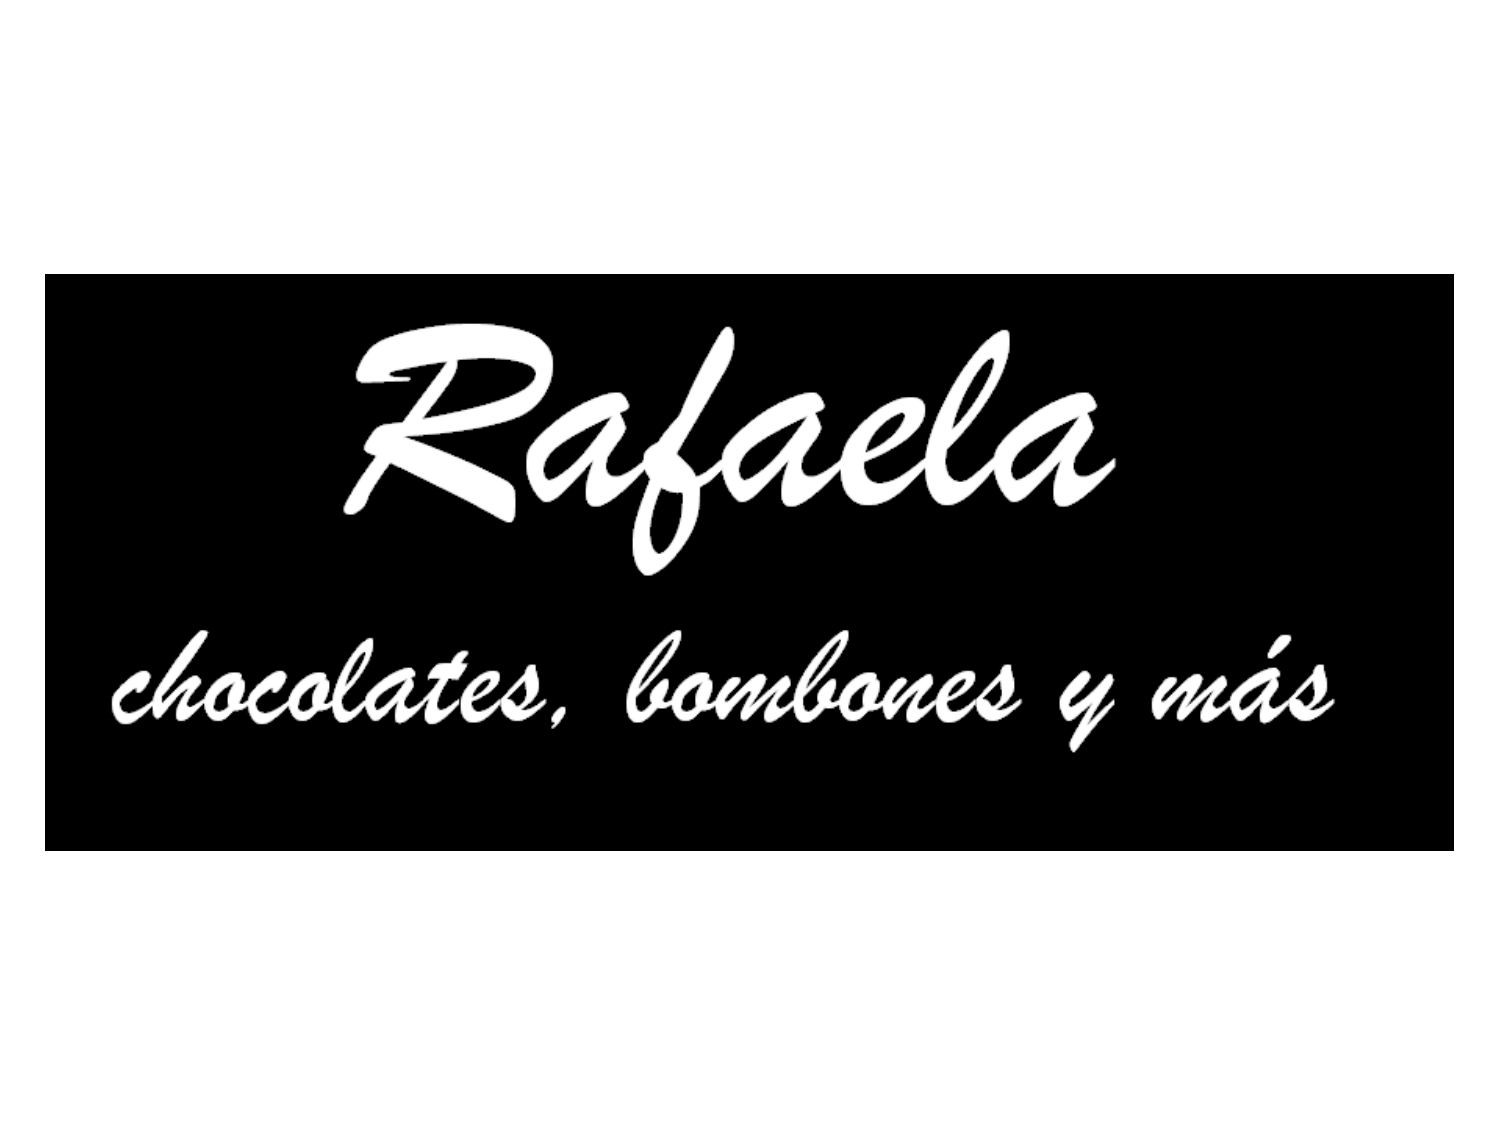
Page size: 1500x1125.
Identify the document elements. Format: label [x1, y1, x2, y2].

picture [45, 274, 1455, 852]
